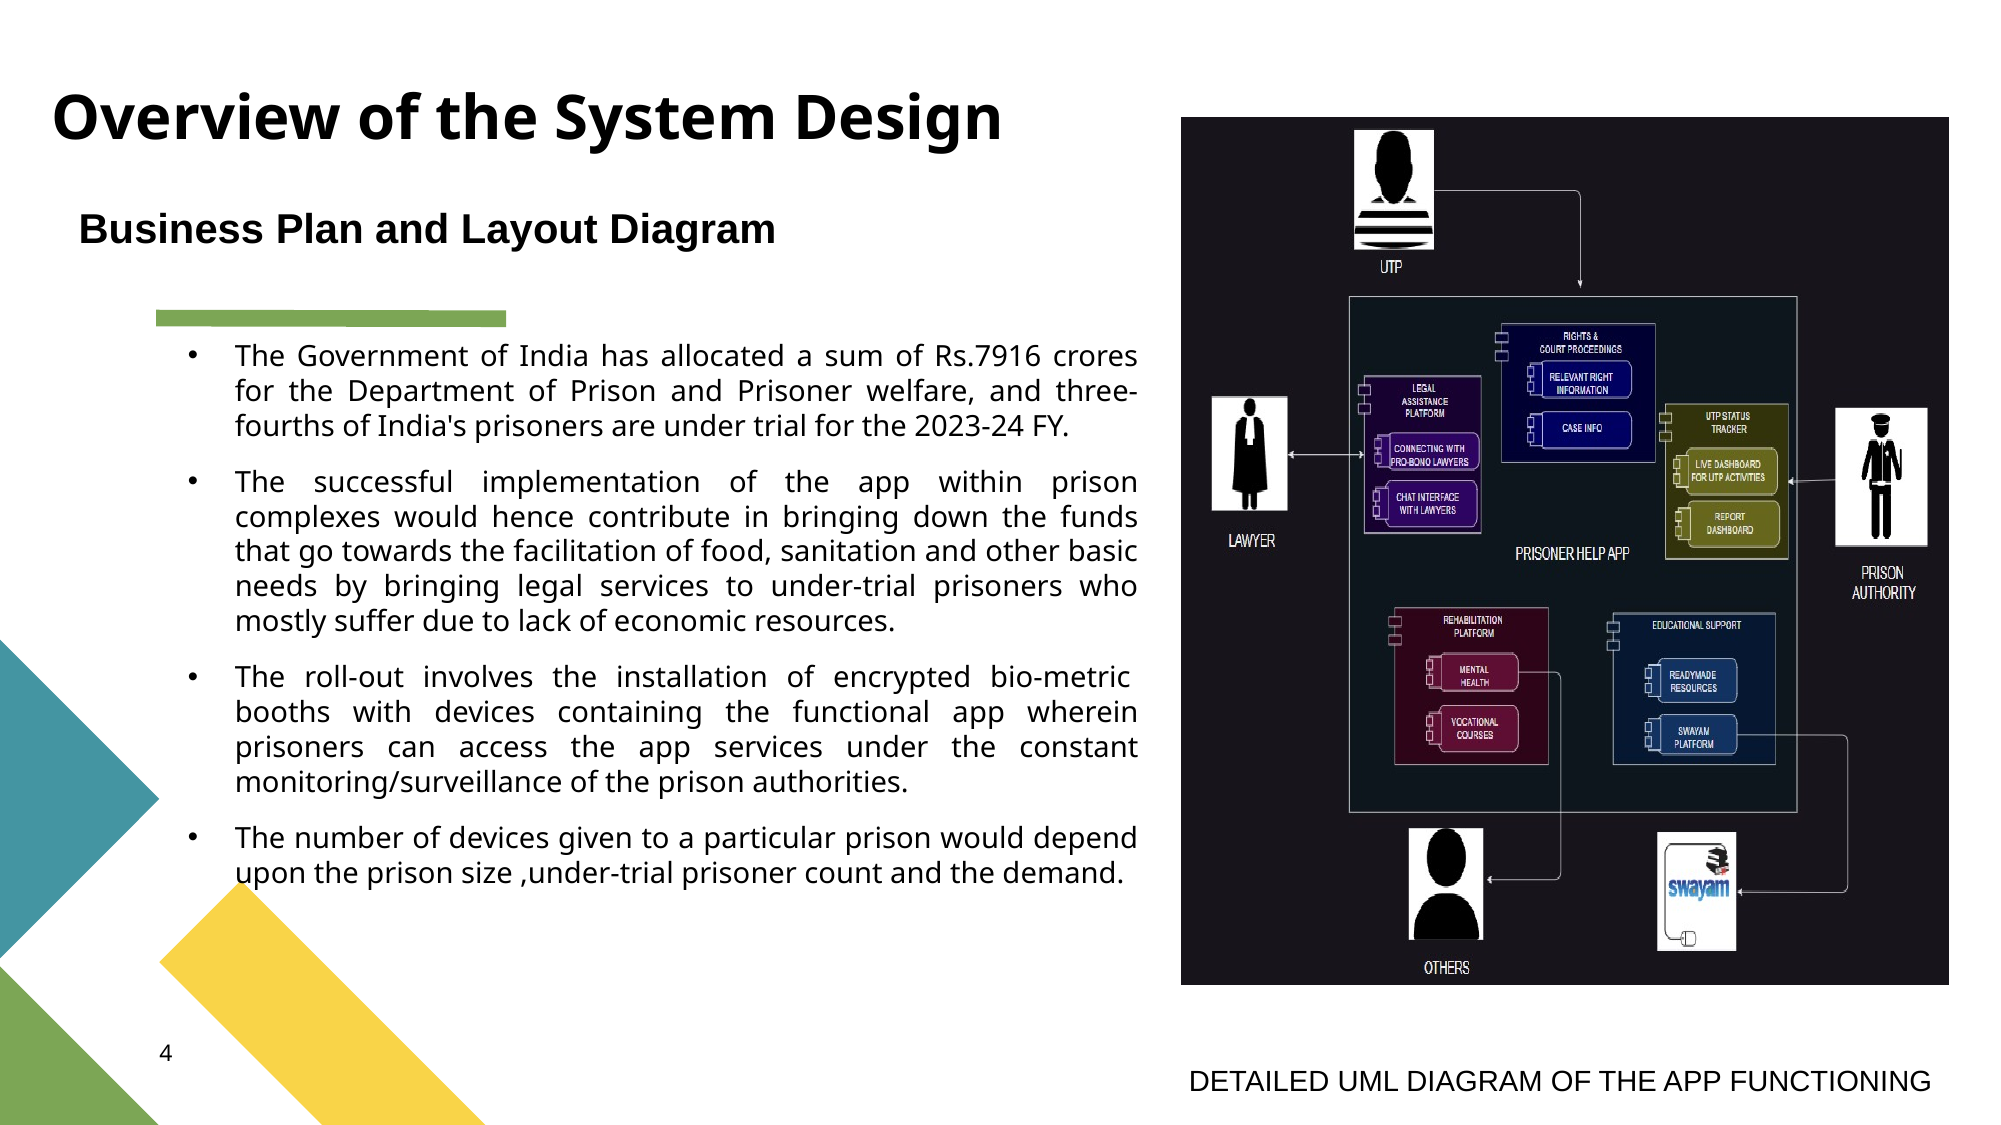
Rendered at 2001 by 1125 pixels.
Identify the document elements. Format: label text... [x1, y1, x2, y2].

title Overview of the System Design [51, 52, 1086, 153]
slide_number 4 [159, 1038, 246, 1080]
text_box Business Plan and Layout Diagram [63, 194, 904, 260]
list The Government of India has allocated a sum of Rs.7916 crores for the Department of Prison and Prisoner welfare, and three-fourths of India's prisoners are under trial for the 2023-24 FY. The successful implementation of the app within prison complexes would hence contribute in bringing down the funds that go towards the facilitation of food, sanitation and other basic needs by bringing legal services to under-trial prisoners who mostly suffer due to lack of economic resources. The roll-out involves the installation of encrypted bio-metric booths with devices containing the functional app wherein prisoners can access the app services under the constant monitoring/surveillance of the prison authorities. The number of devices given to a particular prison would depend upon the prison size ,under-trial prisoner count and the demand. [150, 281, 1140, 1004]
text_box DETAILED UML DIAGRAM OF THE APP FUNCTIONING [1085, 1054, 2000, 1105]
picture [1181, 117, 1949, 985]
